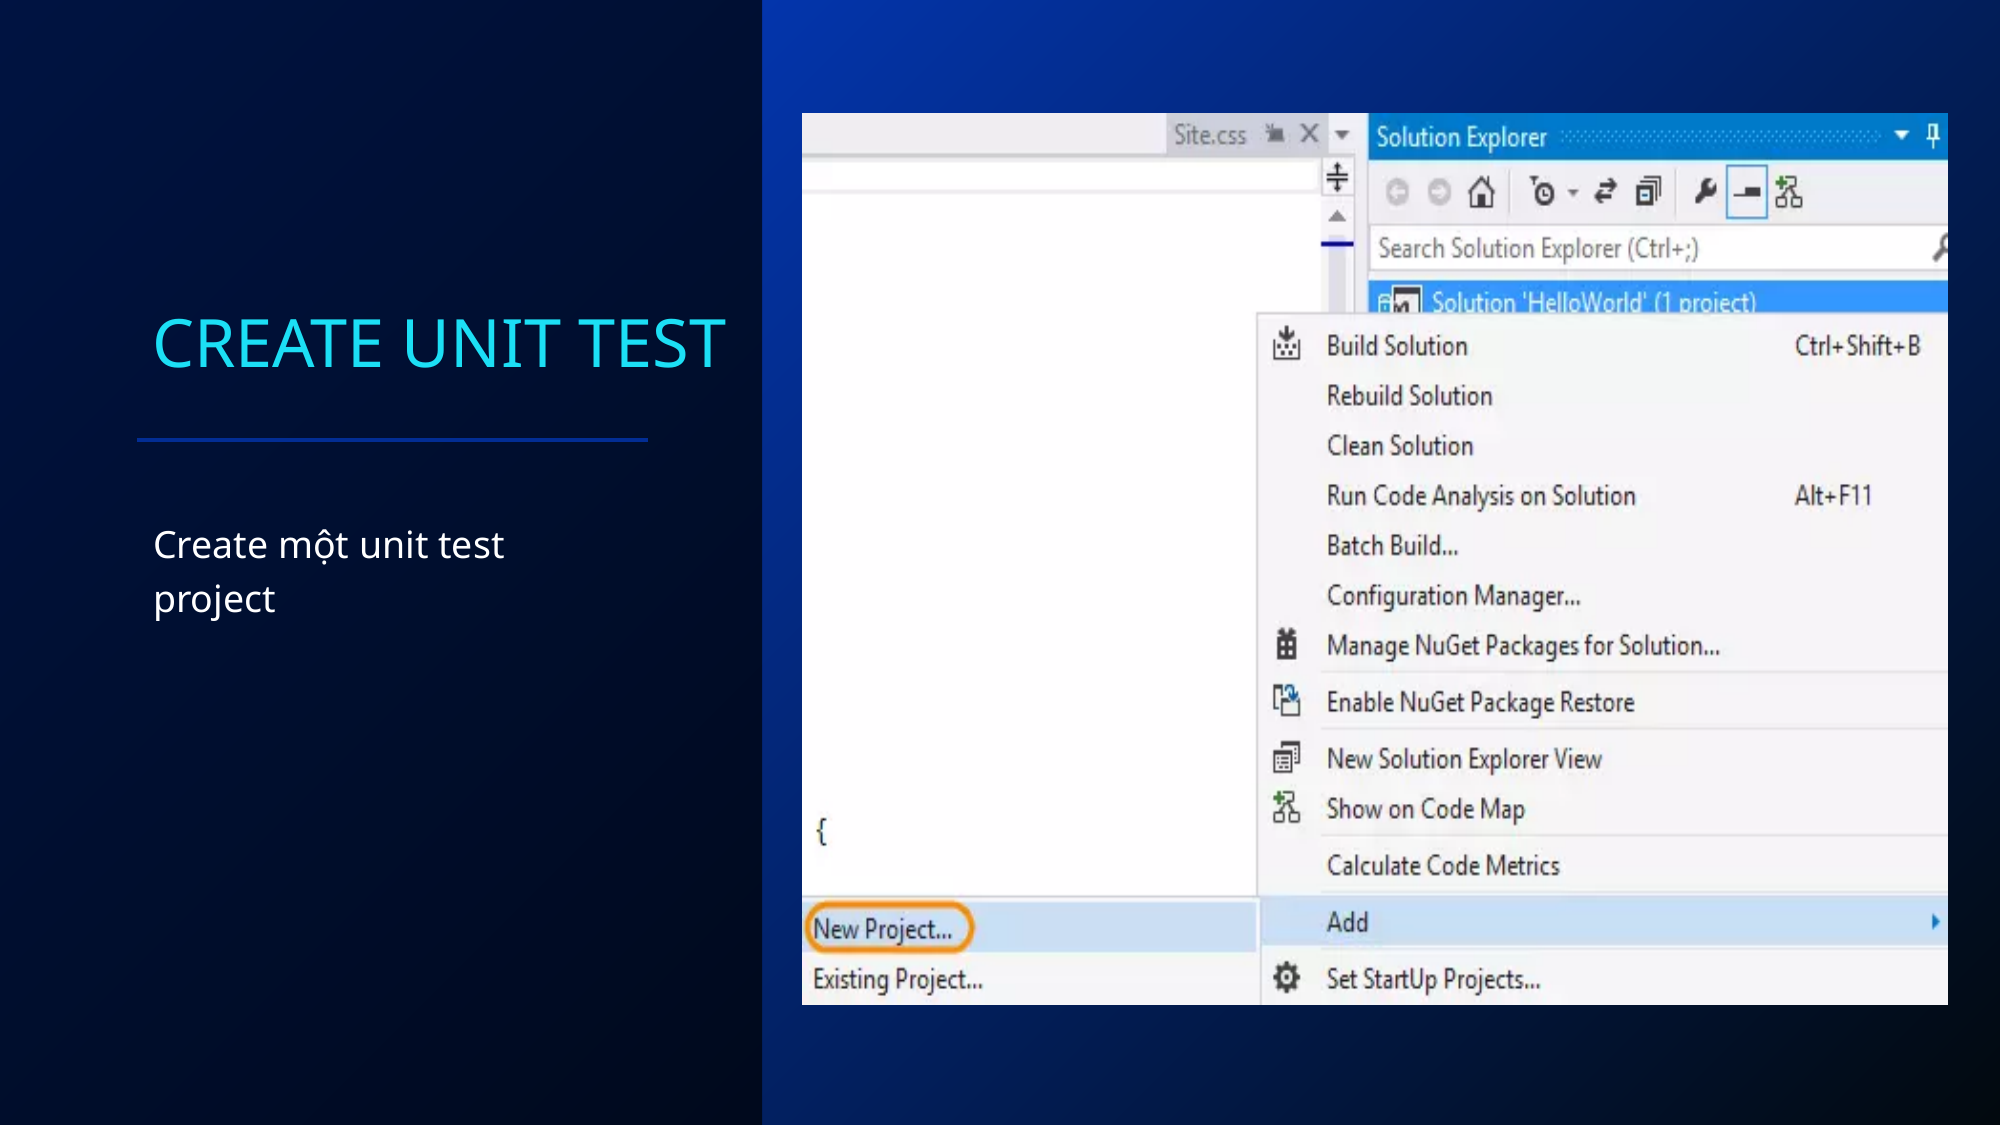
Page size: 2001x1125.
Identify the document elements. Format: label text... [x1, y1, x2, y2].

title Create unit test [137, 28, 750, 390]
picture [802, 113, 1948, 1005]
list Create một unit test project [138, 504, 648, 1005]
